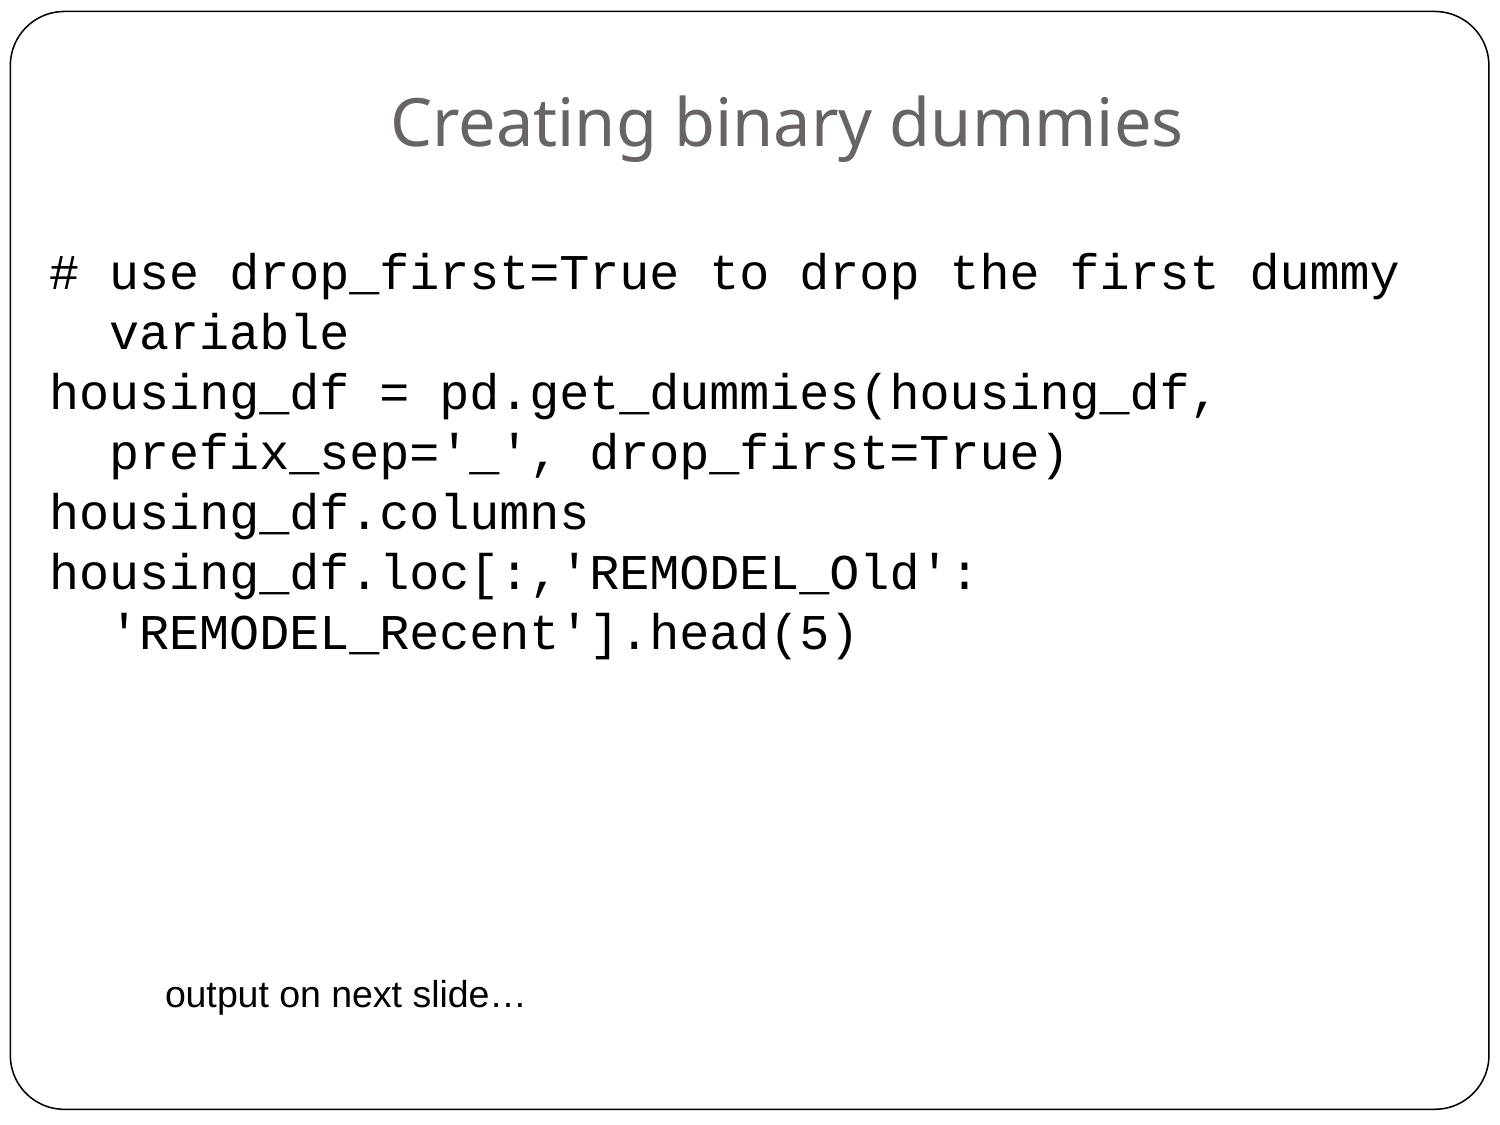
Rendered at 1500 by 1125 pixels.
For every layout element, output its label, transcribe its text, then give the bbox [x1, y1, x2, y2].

title Creating binary dummies [150, 45, 1425, 175]
text_box # use drop_first=True to drop the first dummy variable housing_df = pd.get_dummies(housing_df, prefix_sep='_', drop_first=True) housing_df.columns housing_df.loc[:,'REMODEL_Old': 'REMODEL_Recent'].head(5) [34, 224, 1465, 775]
text_box output on next slide… [149, 962, 738, 1024]
